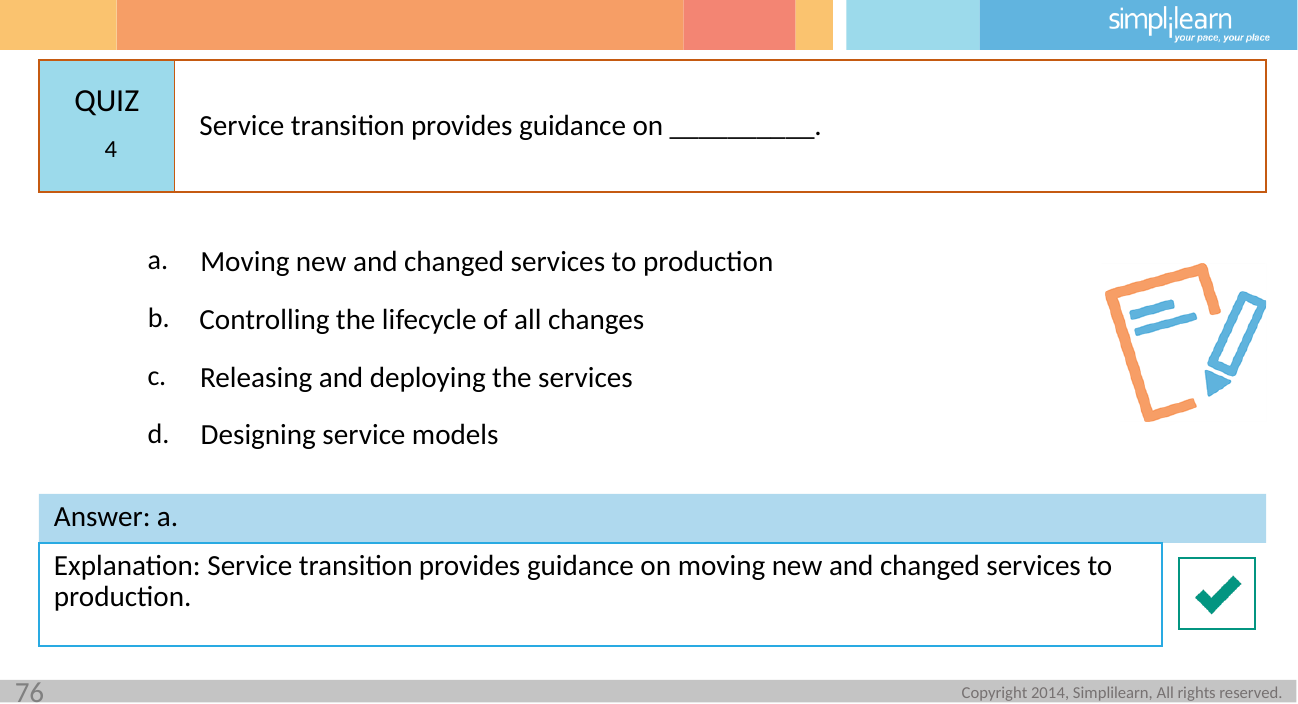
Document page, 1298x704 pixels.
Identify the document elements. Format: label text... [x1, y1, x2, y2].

list Controlling the lifecycle of all changes [184, 296, 1084, 343]
list Moving new and changed services to production [185, 239, 1084, 285]
list Service transition provides guidance on __________. [184, 71, 1254, 182]
picture [1185, 559, 1252, 633]
list Answer: a. [39, 493, 1267, 543]
picture [1107, 0, 1270, 47]
list Designing service models [185, 412, 1084, 458]
list Explanation: Service transition provides guidance on moving new and changed services to production. [39, 542, 1163, 646]
list Releasing and deploying the services [185, 354, 1084, 400]
list 4 [64, 128, 158, 171]
